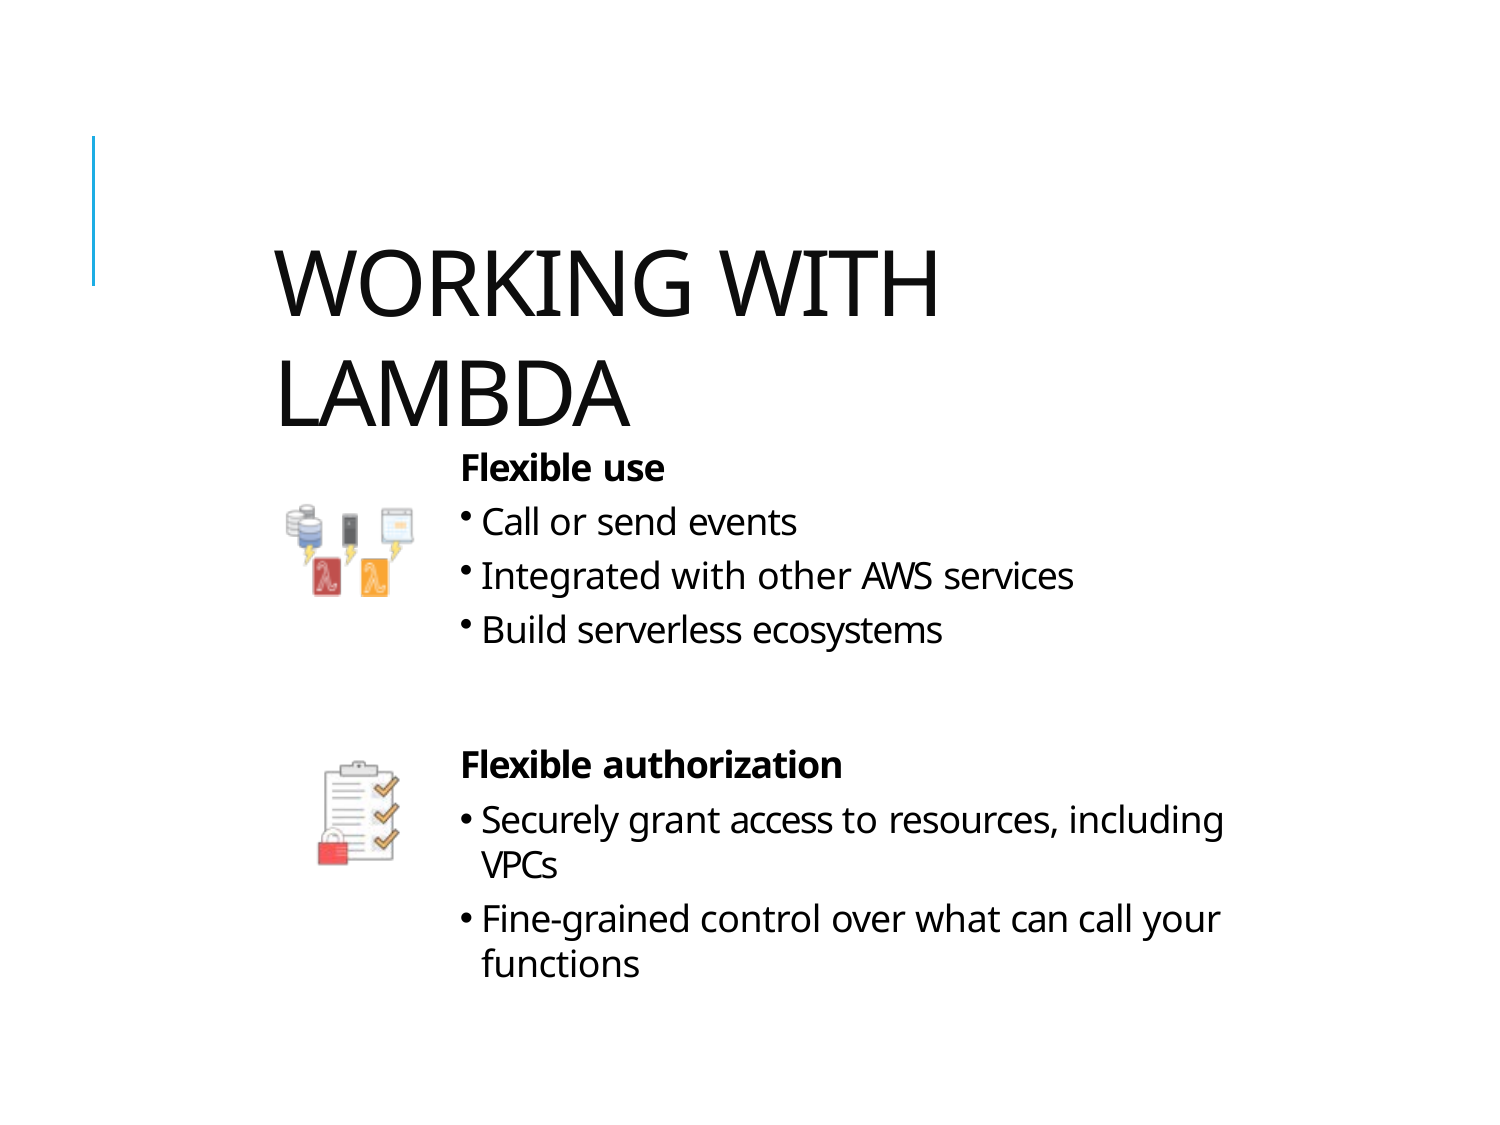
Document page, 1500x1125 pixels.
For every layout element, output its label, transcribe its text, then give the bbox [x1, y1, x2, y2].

text_box [308, 756, 418, 870]
text_box Flexible use Call or send events Integrated with other AWS services Build serverless ecosystems Flexible authorization Securely grant access to resources, including VPCs Fine-grained control over what can call your functions [458, 433, 1294, 985]
text_box [283, 501, 418, 597]
title Working with Lambda [272, 223, 1107, 446]
